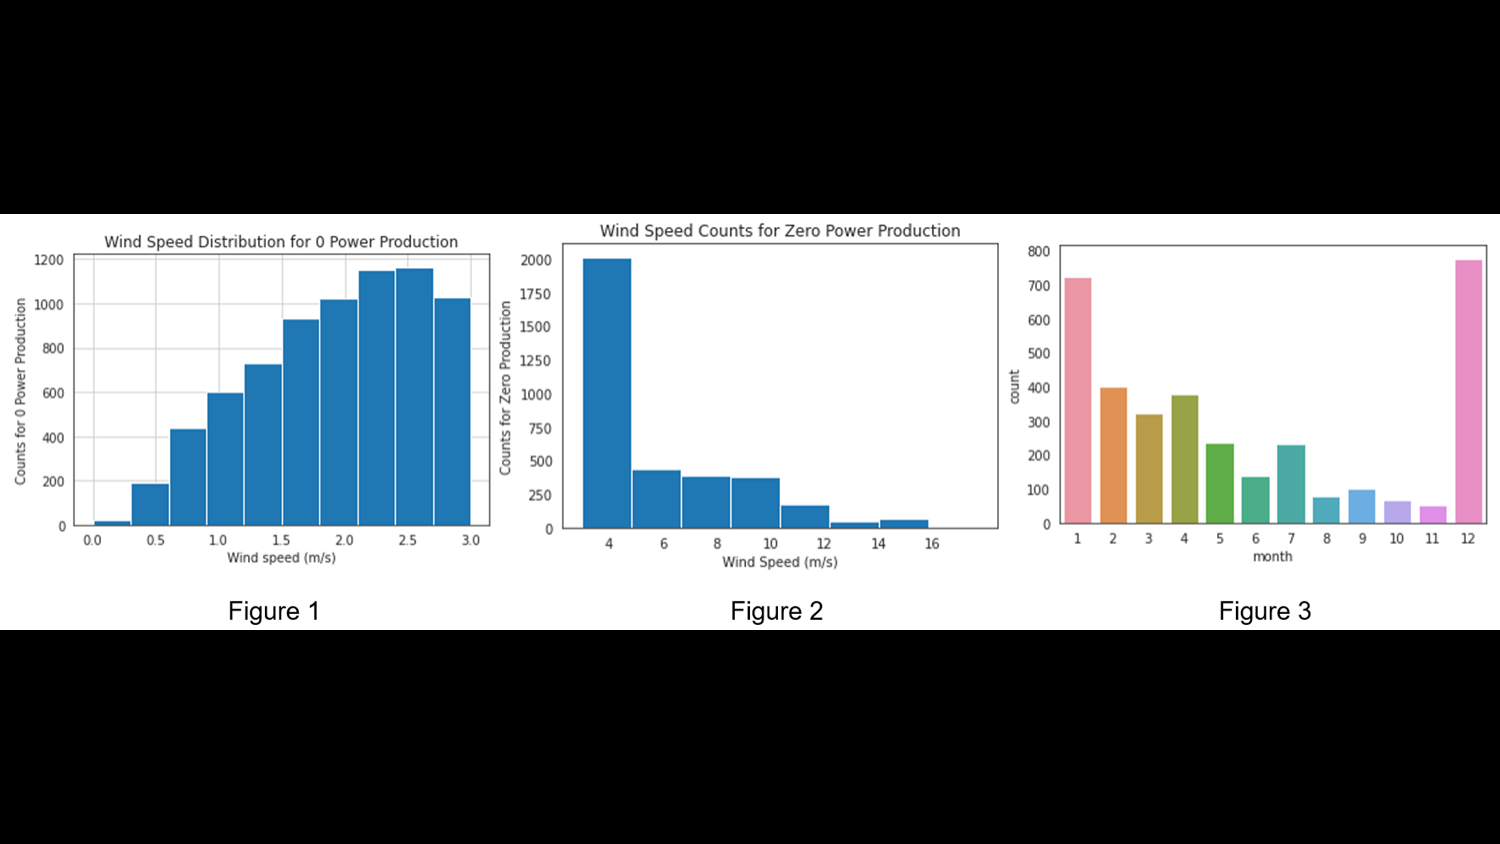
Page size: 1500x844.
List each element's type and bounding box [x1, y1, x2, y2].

picture [0, 214, 1500, 630]
